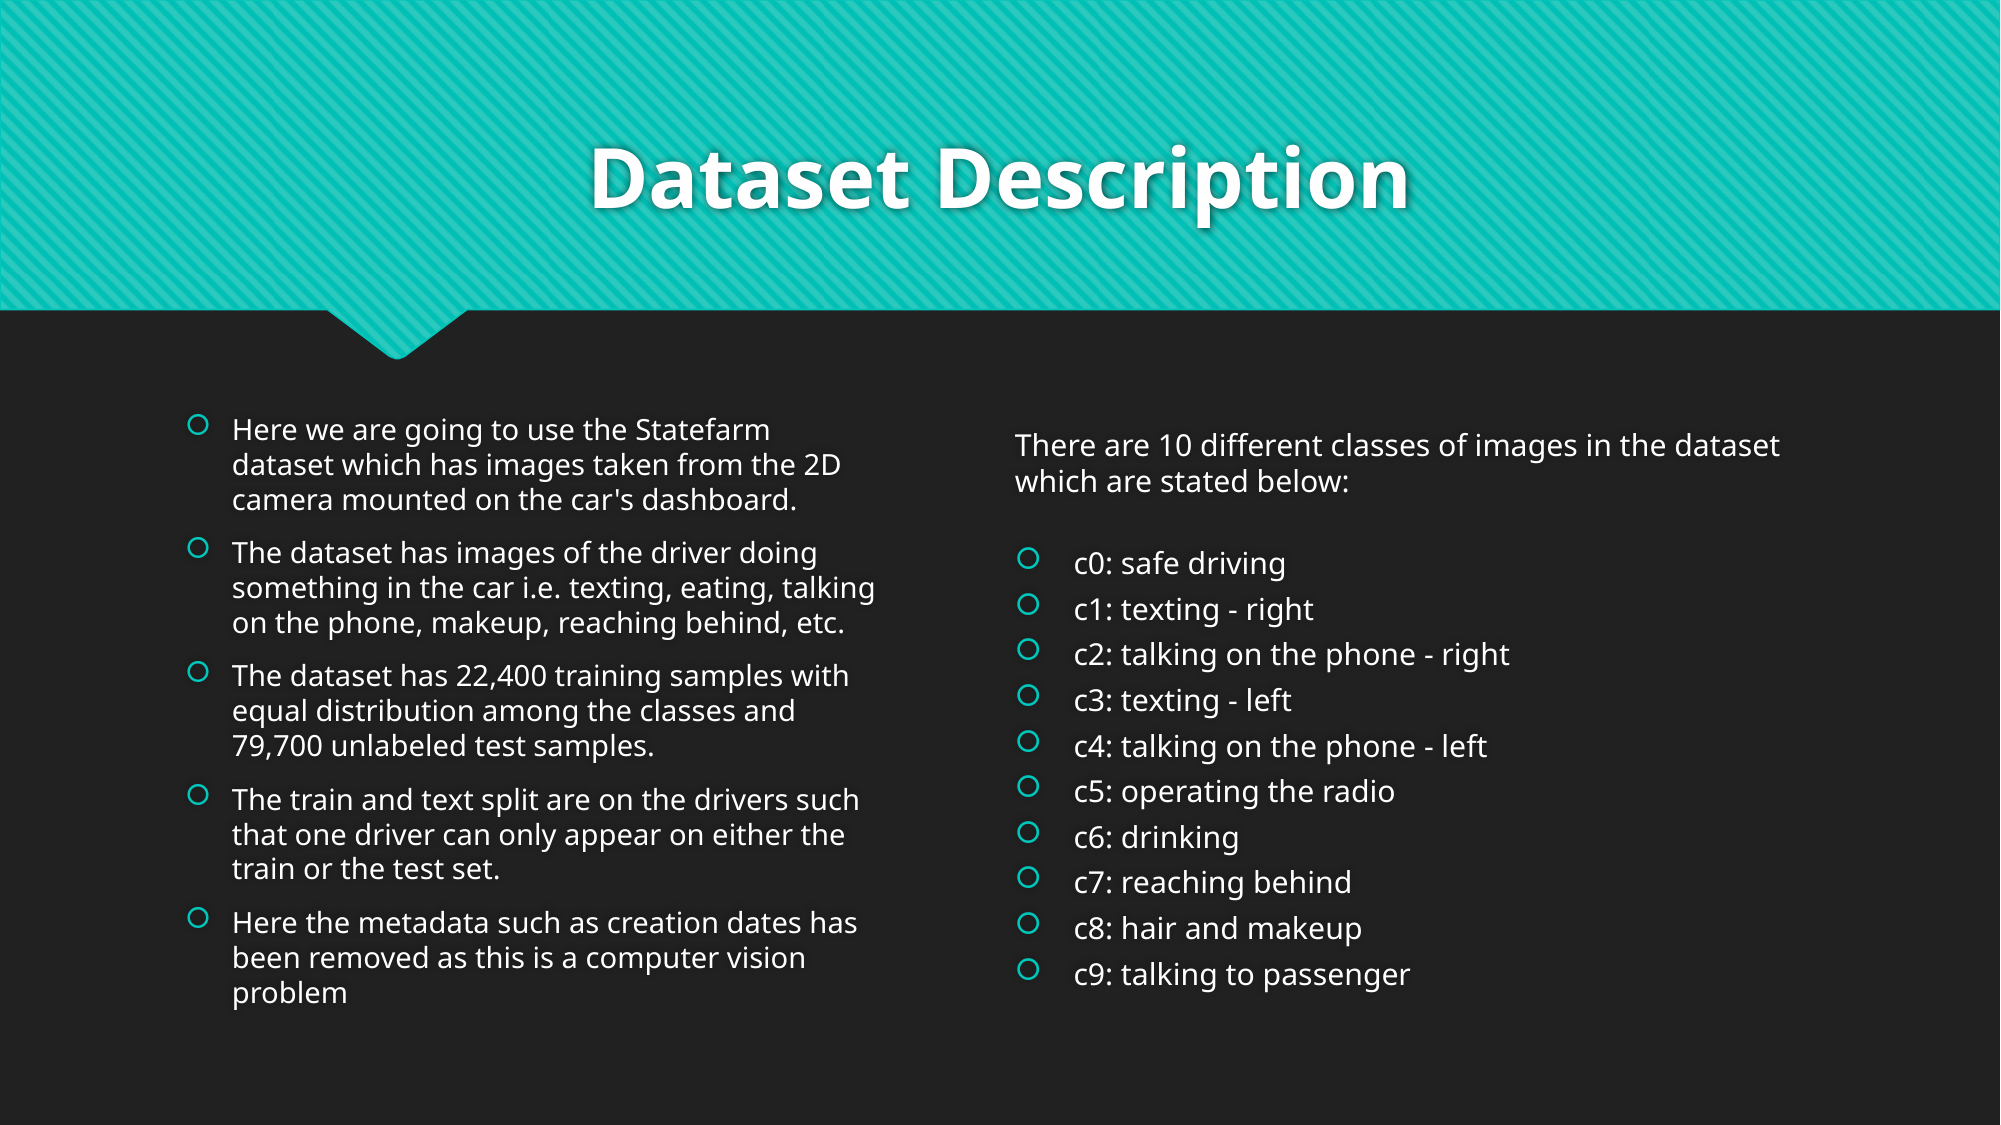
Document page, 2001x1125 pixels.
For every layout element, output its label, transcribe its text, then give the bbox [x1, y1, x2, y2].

list There are 10 different classes of images in the dataset which are stated below: c0: safe driving c1: texting - right c2: talking on the phone - right c3: texting - left c4: talking on the phone - left c5: operating the radio c6: drinking c7: reaching behind c8: hair and makeup c9: talking to passenger [999, 418, 1853, 1016]
list Here we are going to use the Statefarm dataset which has images taken from the 2D camera mounted on the car's dashboard. The dataset has images of the driver doing something in the car i.e. texting, eating, talking on the phone, makeup, reaching behind, etc. The dataset has 22,400 training samples with equal distribution among the classes and 79,700 unlabeled test samples. The train and text split are on the drivers such that one driver can only appear on either the train or the test set. Here the metadata such as creation dates has been removed as this is a computer vision problem [94, 446, 896, 1028]
title Dataset Description [132, 73, 1868, 233]
